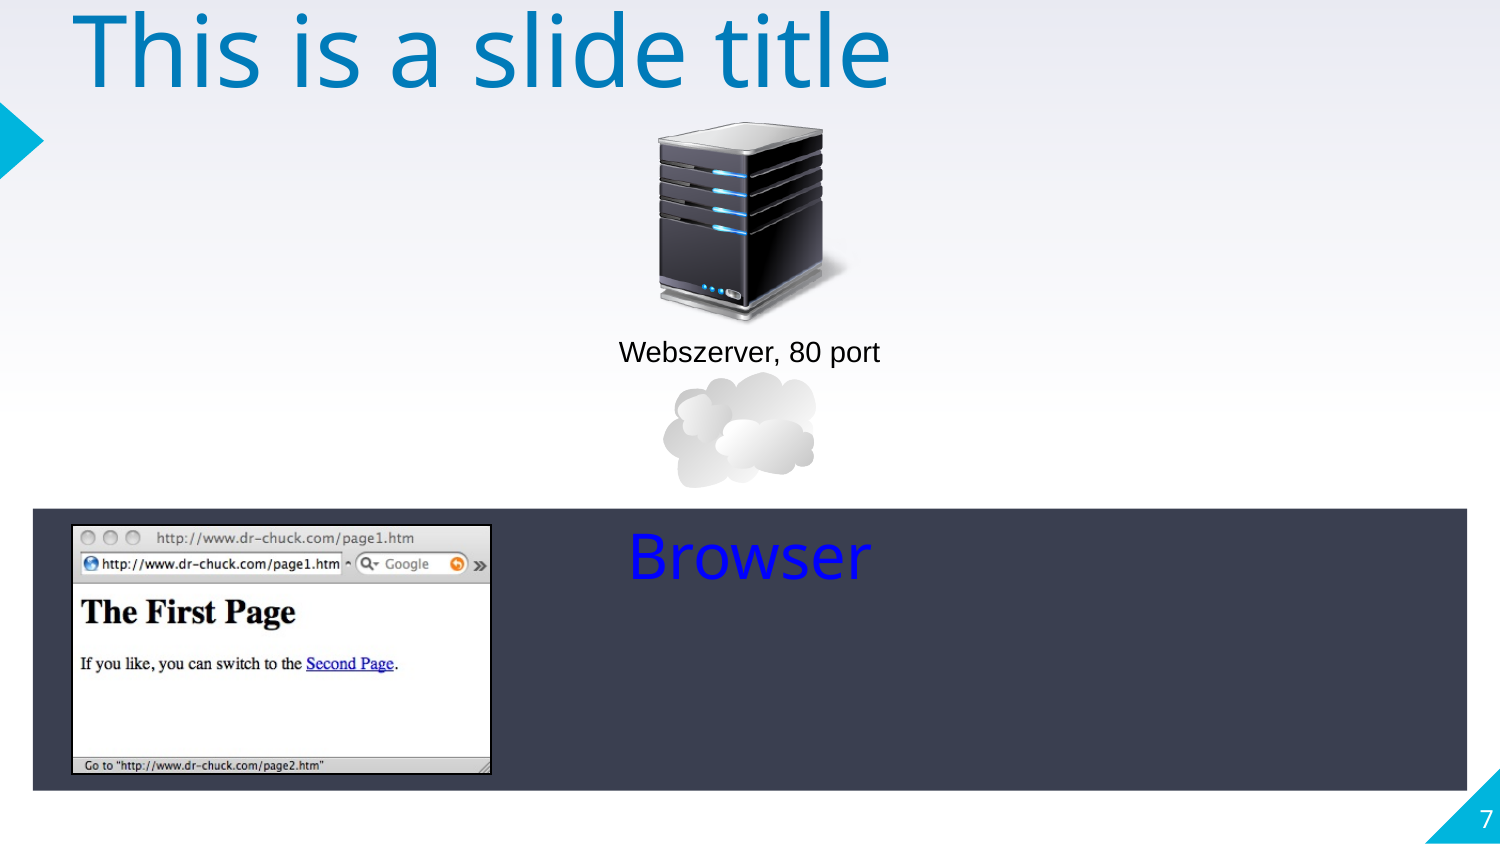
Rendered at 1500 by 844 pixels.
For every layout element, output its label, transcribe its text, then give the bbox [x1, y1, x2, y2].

picture [639, 105, 861, 327]
title This is a slide title [72, 11, 1457, 189]
picture [72, 525, 491, 774]
picture [662, 372, 816, 488]
slide_number 7 [1418, 760, 1494, 838]
text_box Browser [32, 508, 1468, 791]
text_box Webszerver, 80 port [604, 326, 896, 376]
